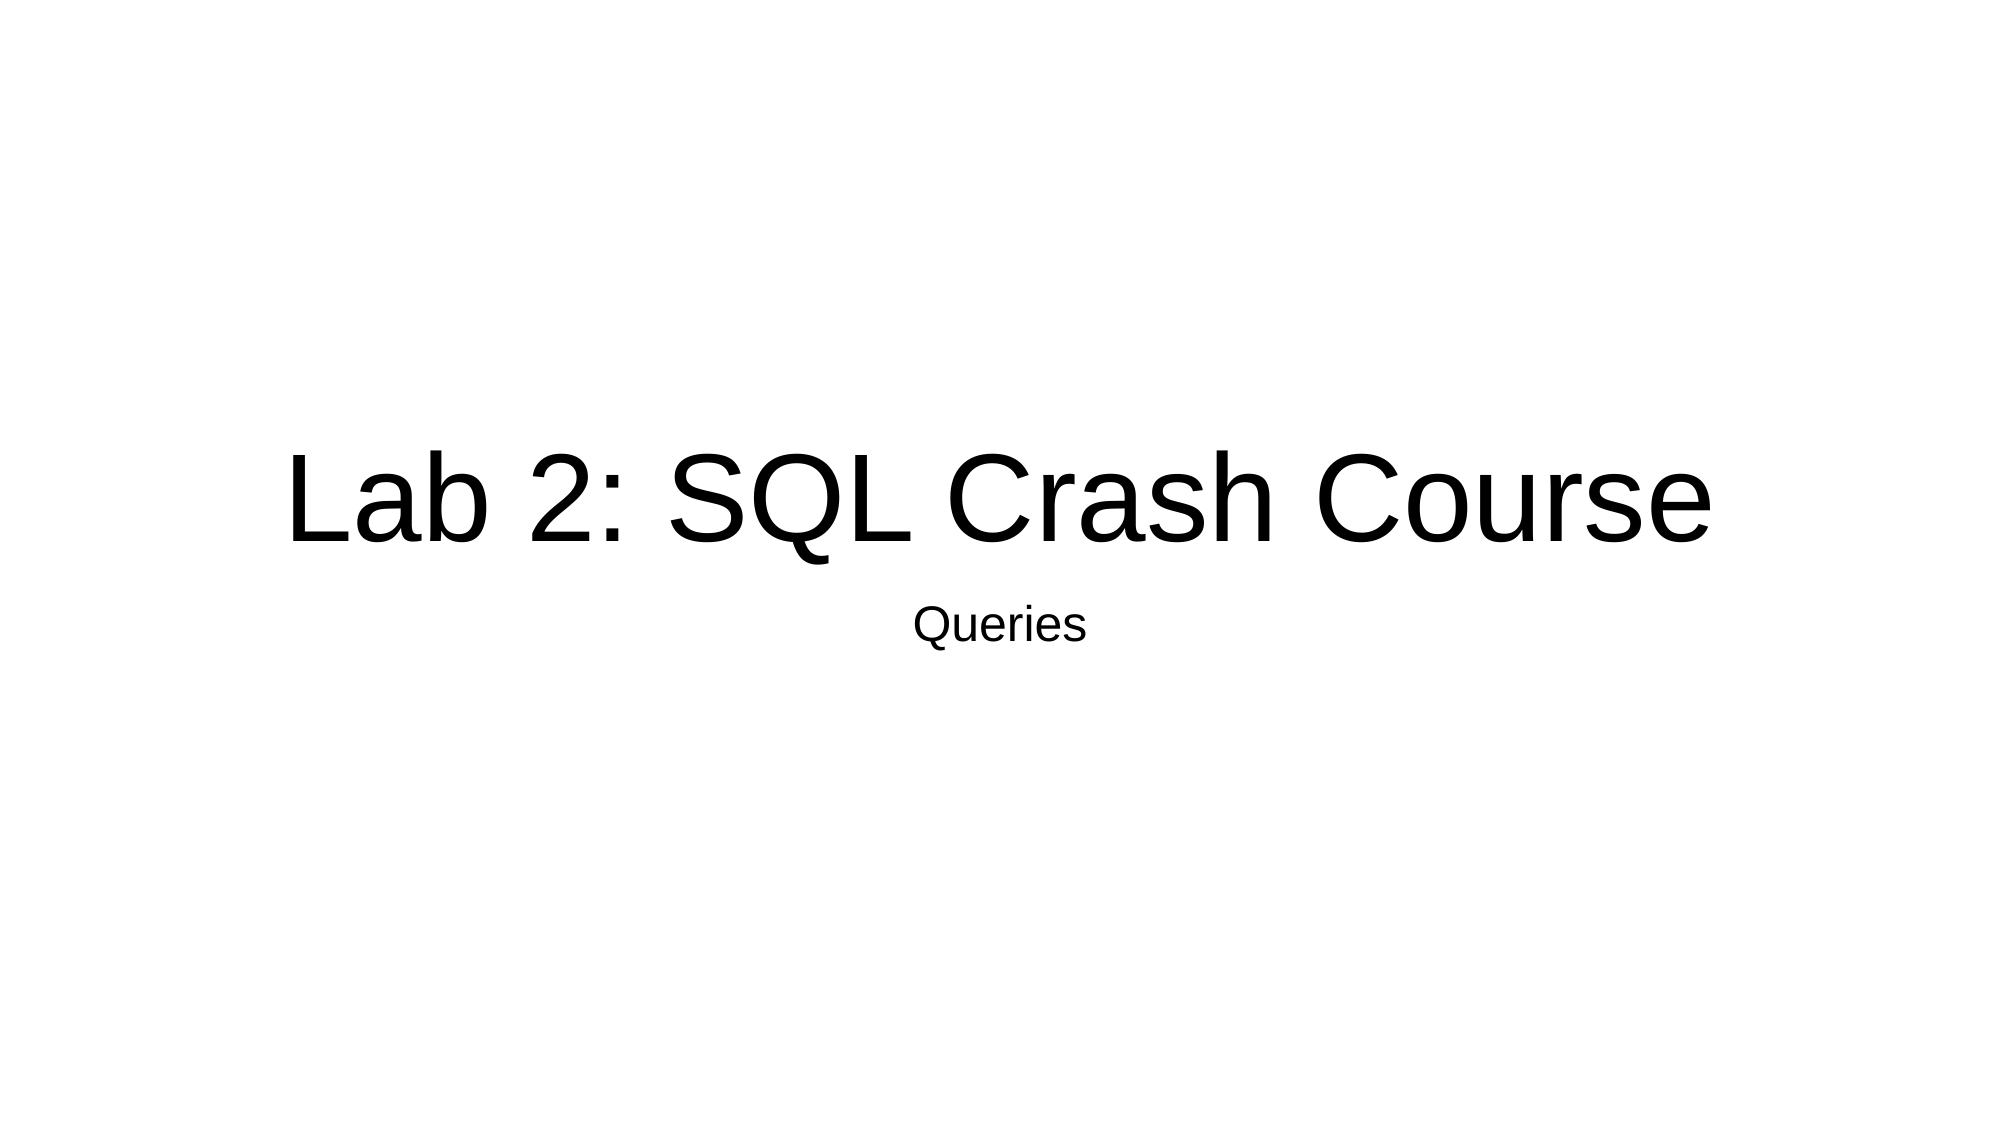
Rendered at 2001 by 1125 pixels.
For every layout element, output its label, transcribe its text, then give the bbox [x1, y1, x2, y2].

subtitle Queries [249, 590, 1750, 863]
title Lab 2: SQL Crash Course [249, 184, 1750, 576]
